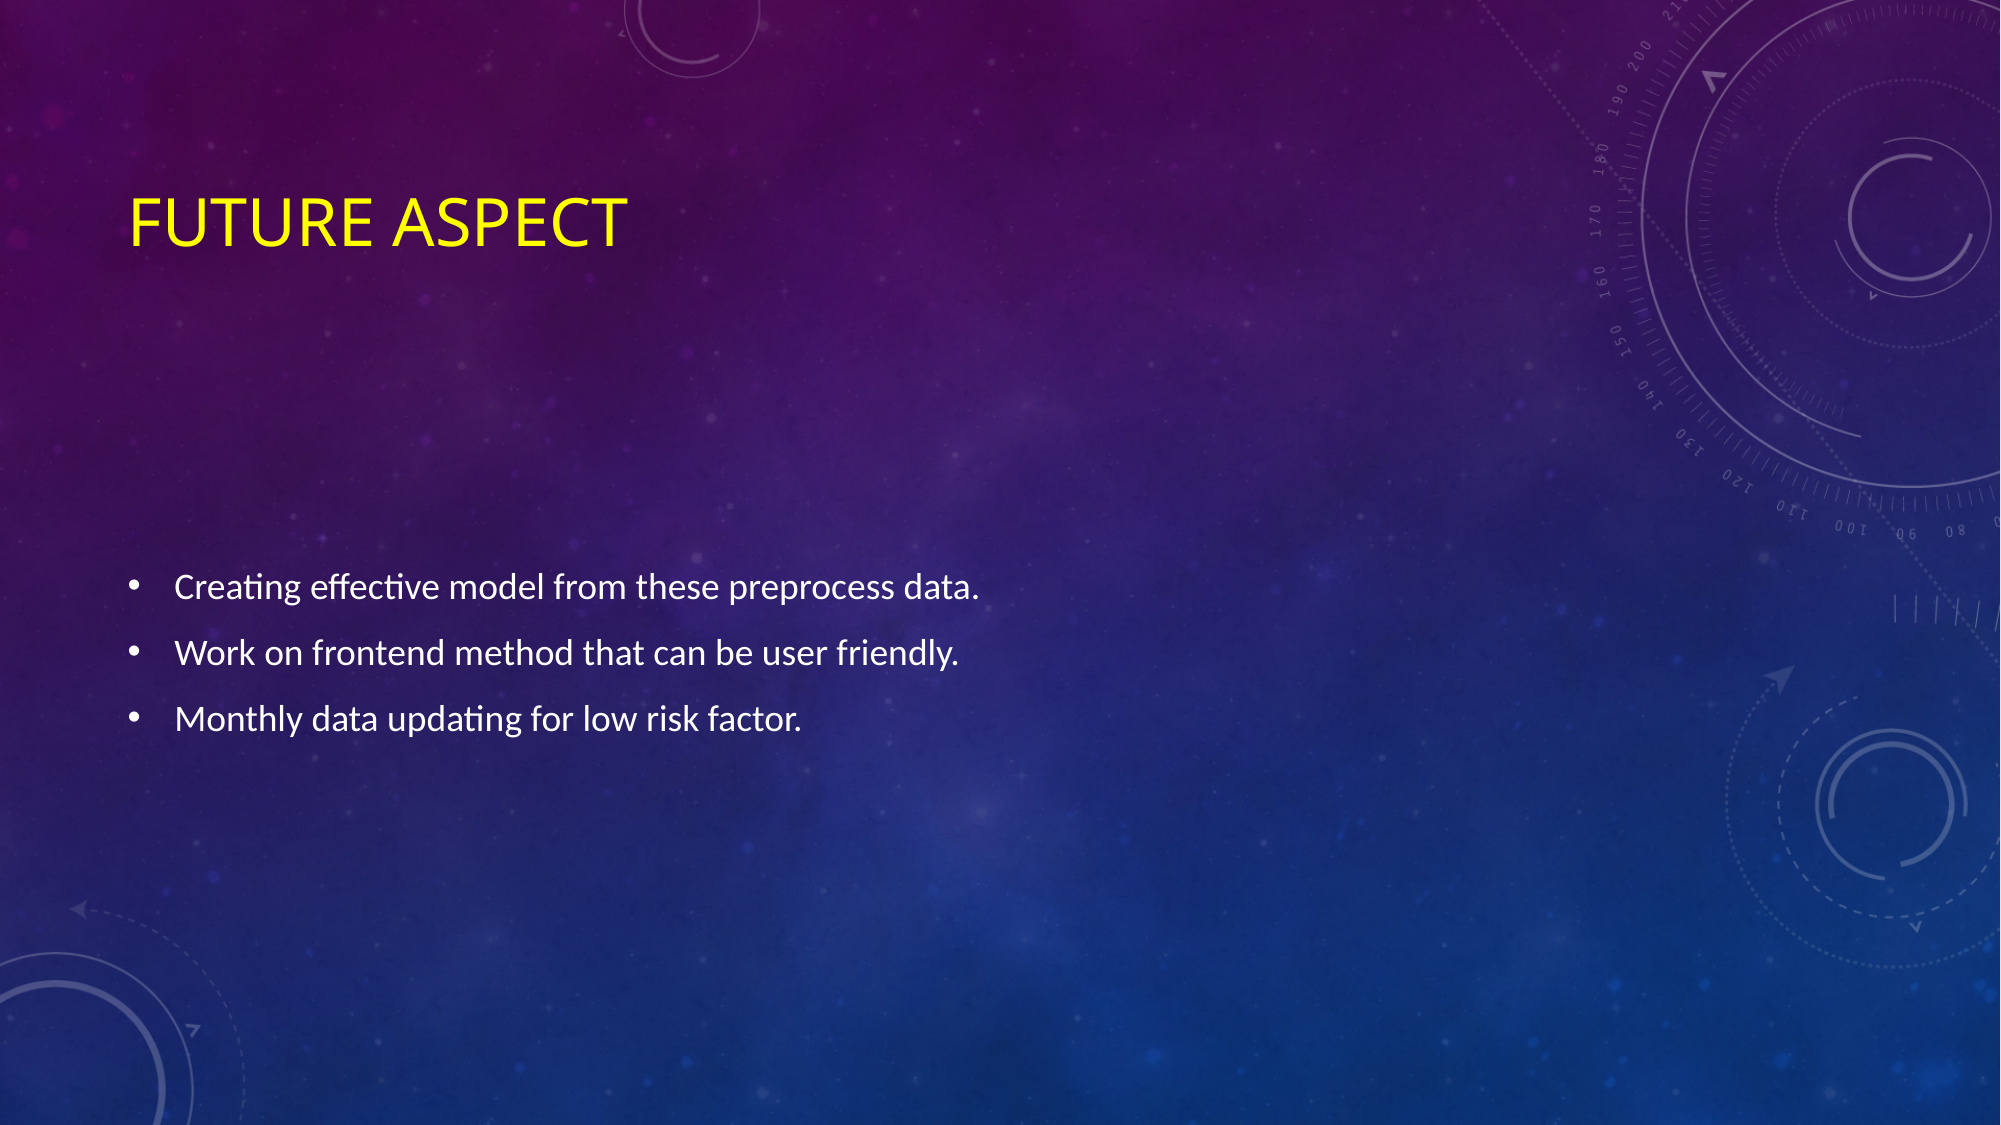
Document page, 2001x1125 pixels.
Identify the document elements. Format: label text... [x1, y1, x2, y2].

title Future Aspect [112, 99, 1775, 339]
picture [0, 0, 2001, 1125]
list Creating effective model from these preprocess data. Work on frontend method that can be user friendly. Monthly data updating for low risk factor. [112, 351, 1775, 950]
